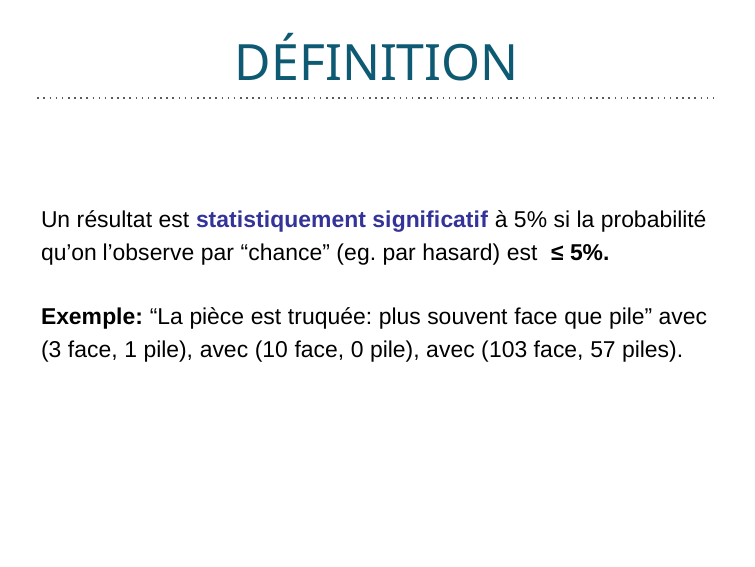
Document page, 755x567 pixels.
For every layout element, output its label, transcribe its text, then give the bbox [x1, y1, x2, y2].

text_box Un résultat est statistiquement significatif à 5% si la probabilité qu’on l’observe par “chance” (eg. par hasard) est ≤ 5%. Exemple: “La pièce est truquée: plus souvent face que pile” avec (3 face, 1 pile), avec (10 face, 0 pile), avec (103 face, 57 piles). Intuitivement, cela a un rapport avec: La taille de l’échantillon L’hétérogénéité de l’échantillon. [41, 156, 711, 533]
title DÉFINITION [0, 0, 755, 121]
